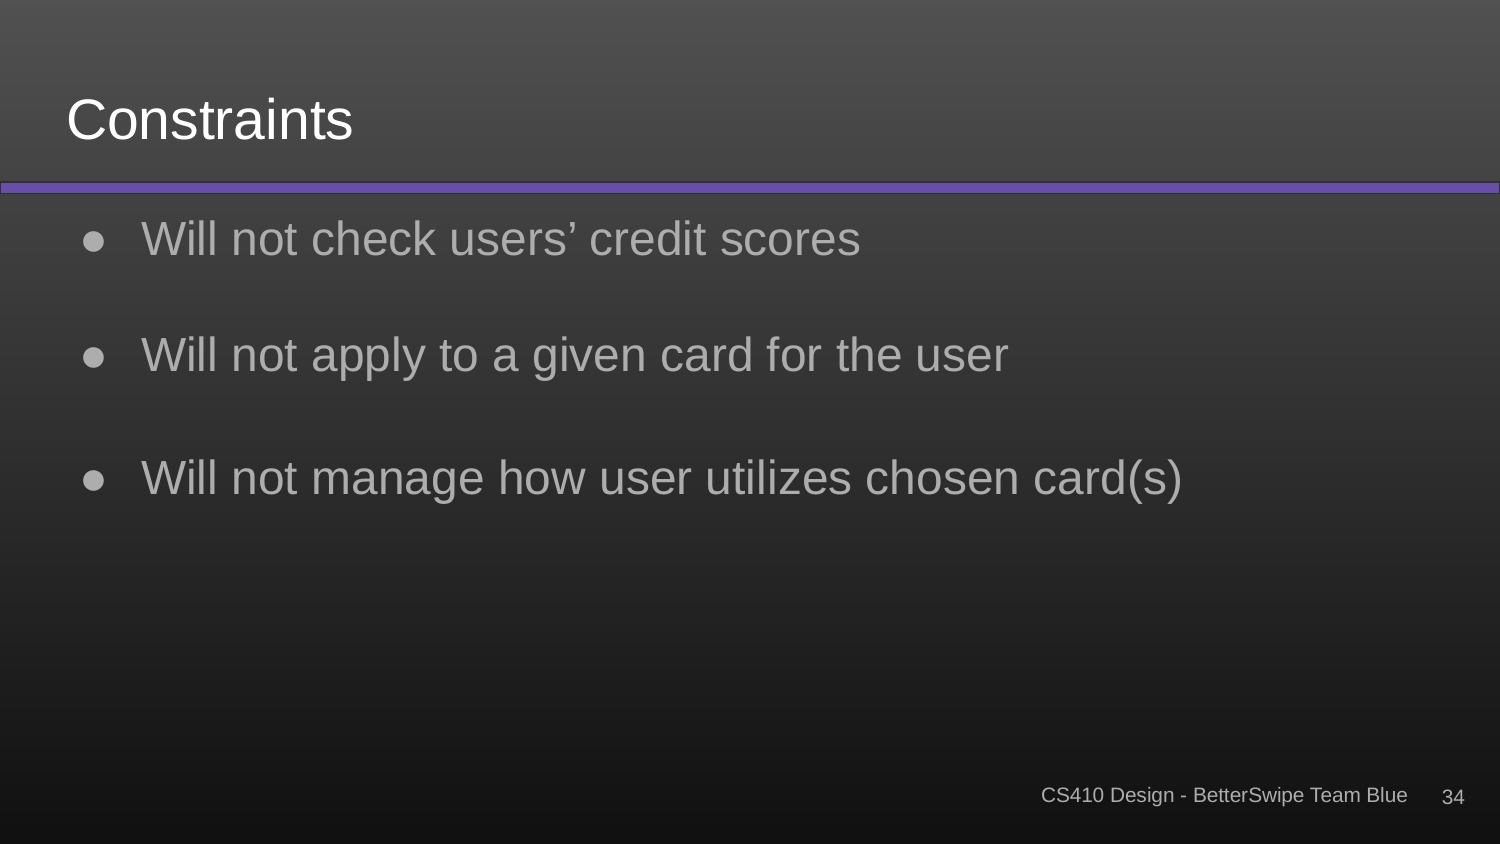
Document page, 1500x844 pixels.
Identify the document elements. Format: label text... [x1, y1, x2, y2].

title Constraints [51, 72, 1449, 167]
slide_number ‹#› [1389, 764, 1480, 830]
list Will not check users’ credit scores Will not apply to a given card for the user Will not manage how user utilizes chosen card(s) [51, 189, 1449, 750]
